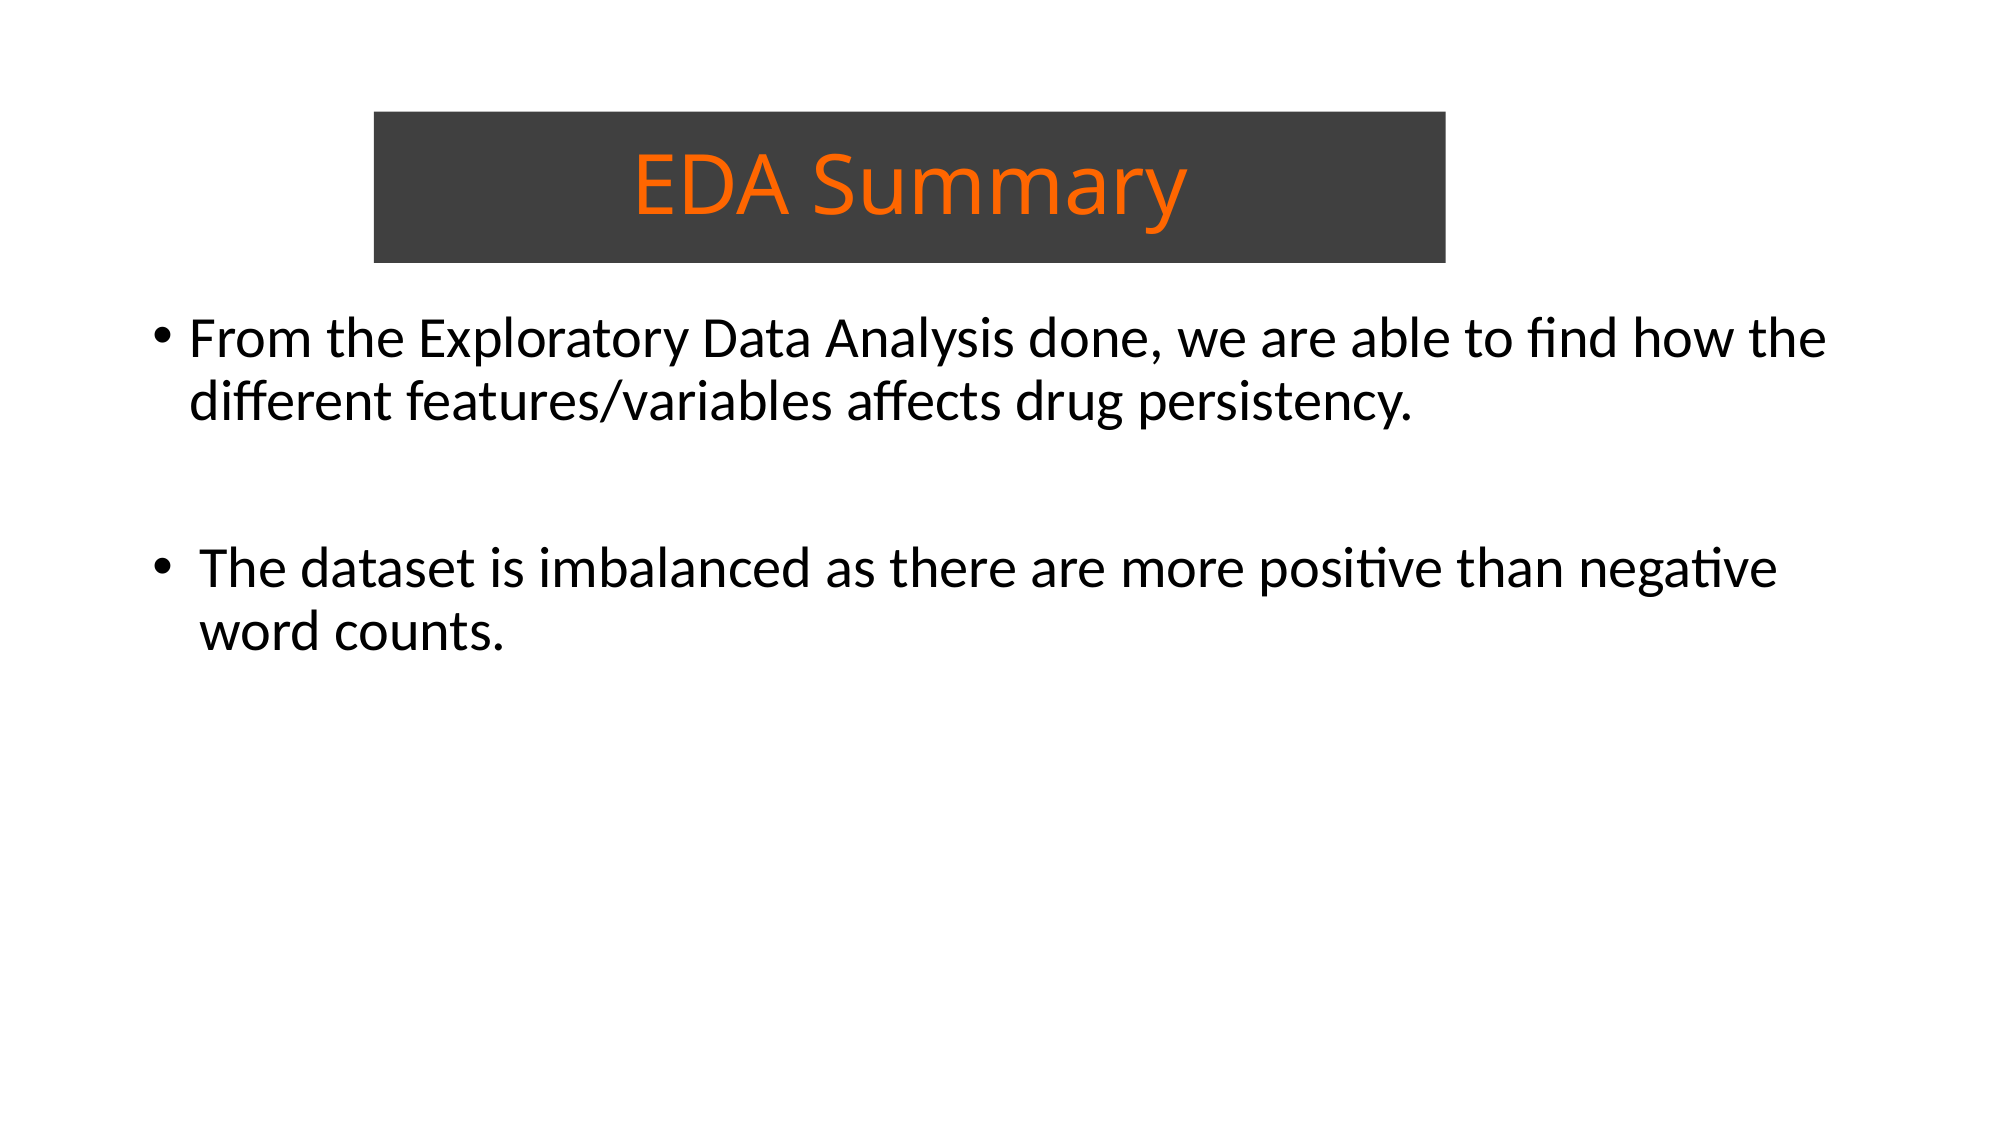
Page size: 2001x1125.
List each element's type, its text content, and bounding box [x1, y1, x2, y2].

title EDA Summary [373, 111, 1446, 263]
list From the Exploratory Data Analysis done, we are able to find how the different features/variables affects drug persistency. The dataset is imbalanced as there are more positive than negative word counts. [137, 299, 1863, 1014]
